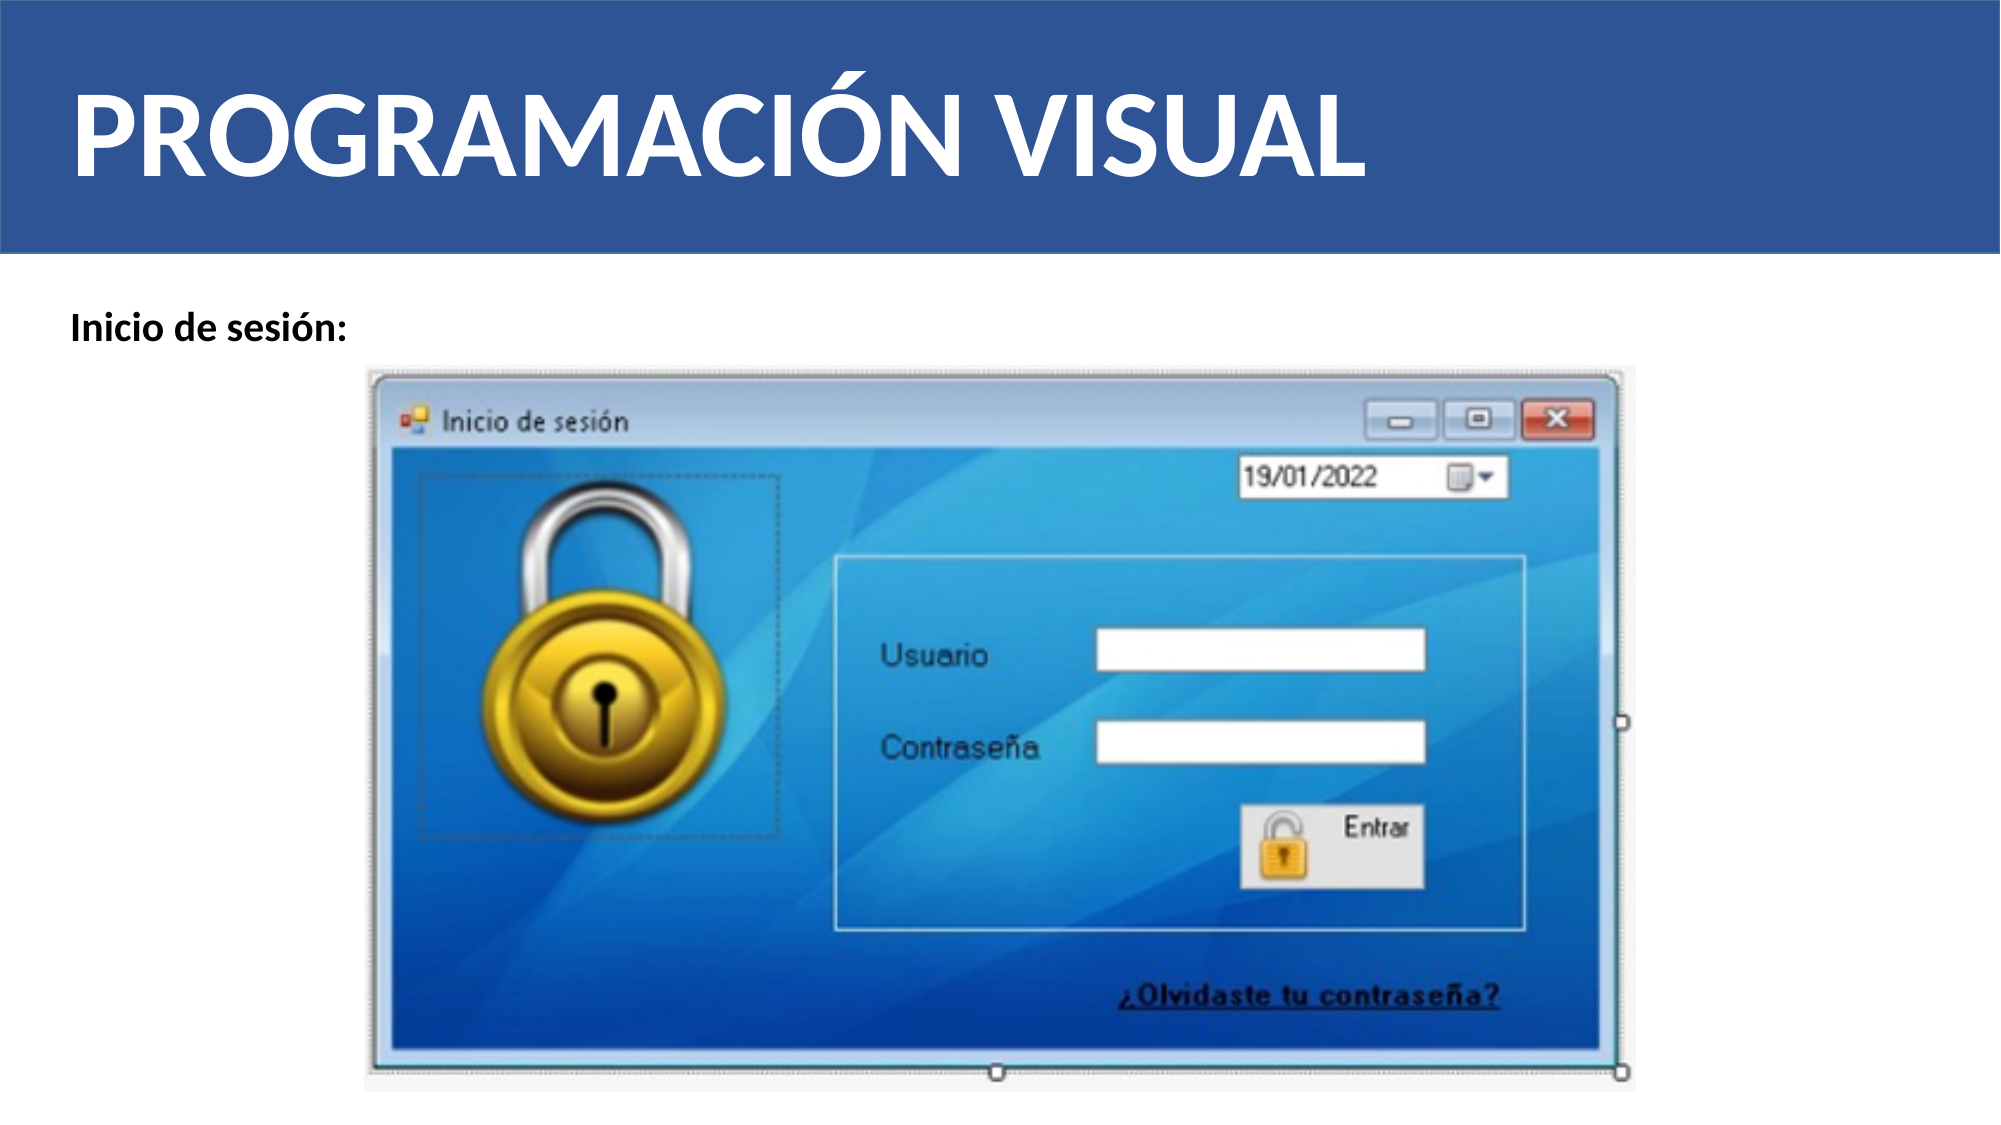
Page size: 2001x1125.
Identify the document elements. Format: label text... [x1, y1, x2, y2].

picture [363, 365, 1636, 1093]
text_box PROGRAMACIÓN VISUAL [0, 0, 2000, 254]
text_box Inicio de sesión: [55, 284, 378, 365]
